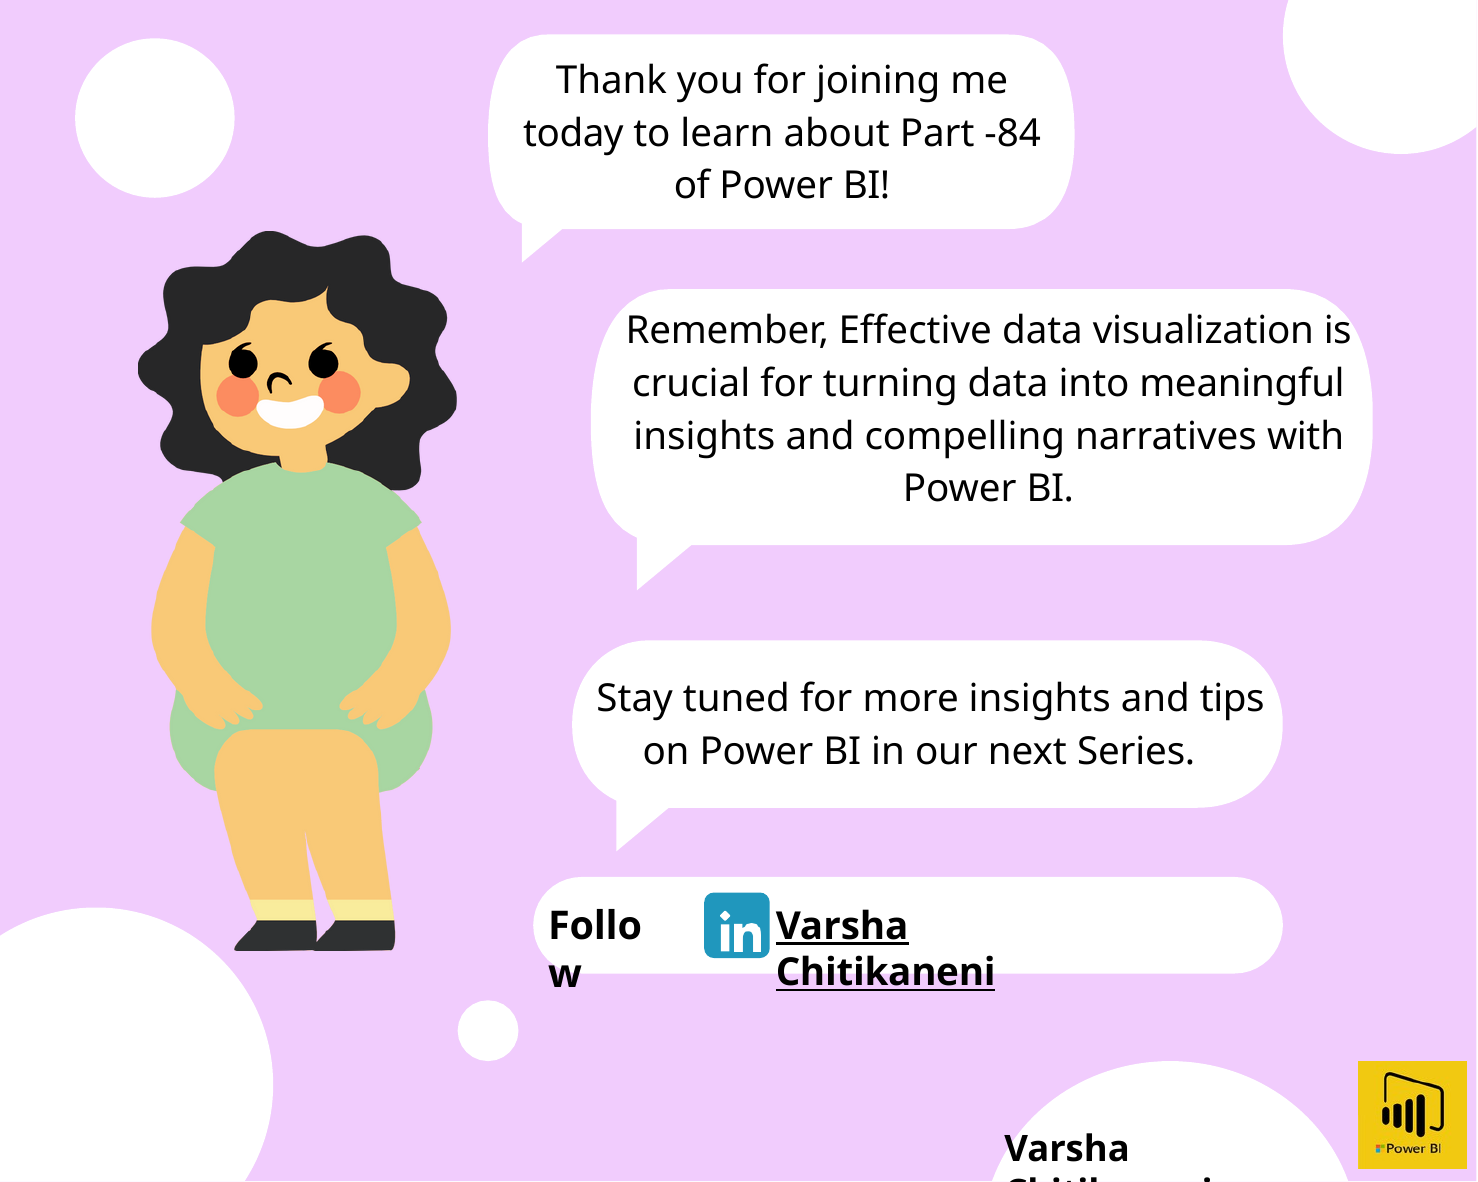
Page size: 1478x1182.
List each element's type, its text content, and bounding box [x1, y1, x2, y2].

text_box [0, 231, 519, 1182]
text_box Thank you for joining me today to learn about Part -84 of Power BI! Remember, Effective data visualization is crucial for turning data into meaningful insights and compelling narratives with Power BI. [502, 46, 1363, 510]
text_box [992, 1158, 1002, 1182]
text_box [75, 38, 235, 198]
text_box [1272, 680, 1283, 769]
text_box [1363, 347, 1373, 490]
text_box Stay tuned for more insights and tips on Power BI in our next Series. [594, 664, 1272, 773]
text_box Varsha Chitikaneni [773, 898, 1123, 994]
text_box [1282, 0, 1477, 155]
text_box [533, 876, 1283, 974]
text_box [606, 510, 1353, 591]
footer Varsha Chitikaneni [1002, 1095, 1343, 1182]
picture [1357, 1060, 1467, 1170]
text_box [572, 640, 1269, 852]
text_box [1059, 1061, 1281, 1095]
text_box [703, 892, 770, 959]
text_box [488, 62, 502, 206]
text_box [515, 34, 1046, 46]
text_box [1343, 1168, 1349, 1182]
text_box Follow [545, 898, 665, 996]
